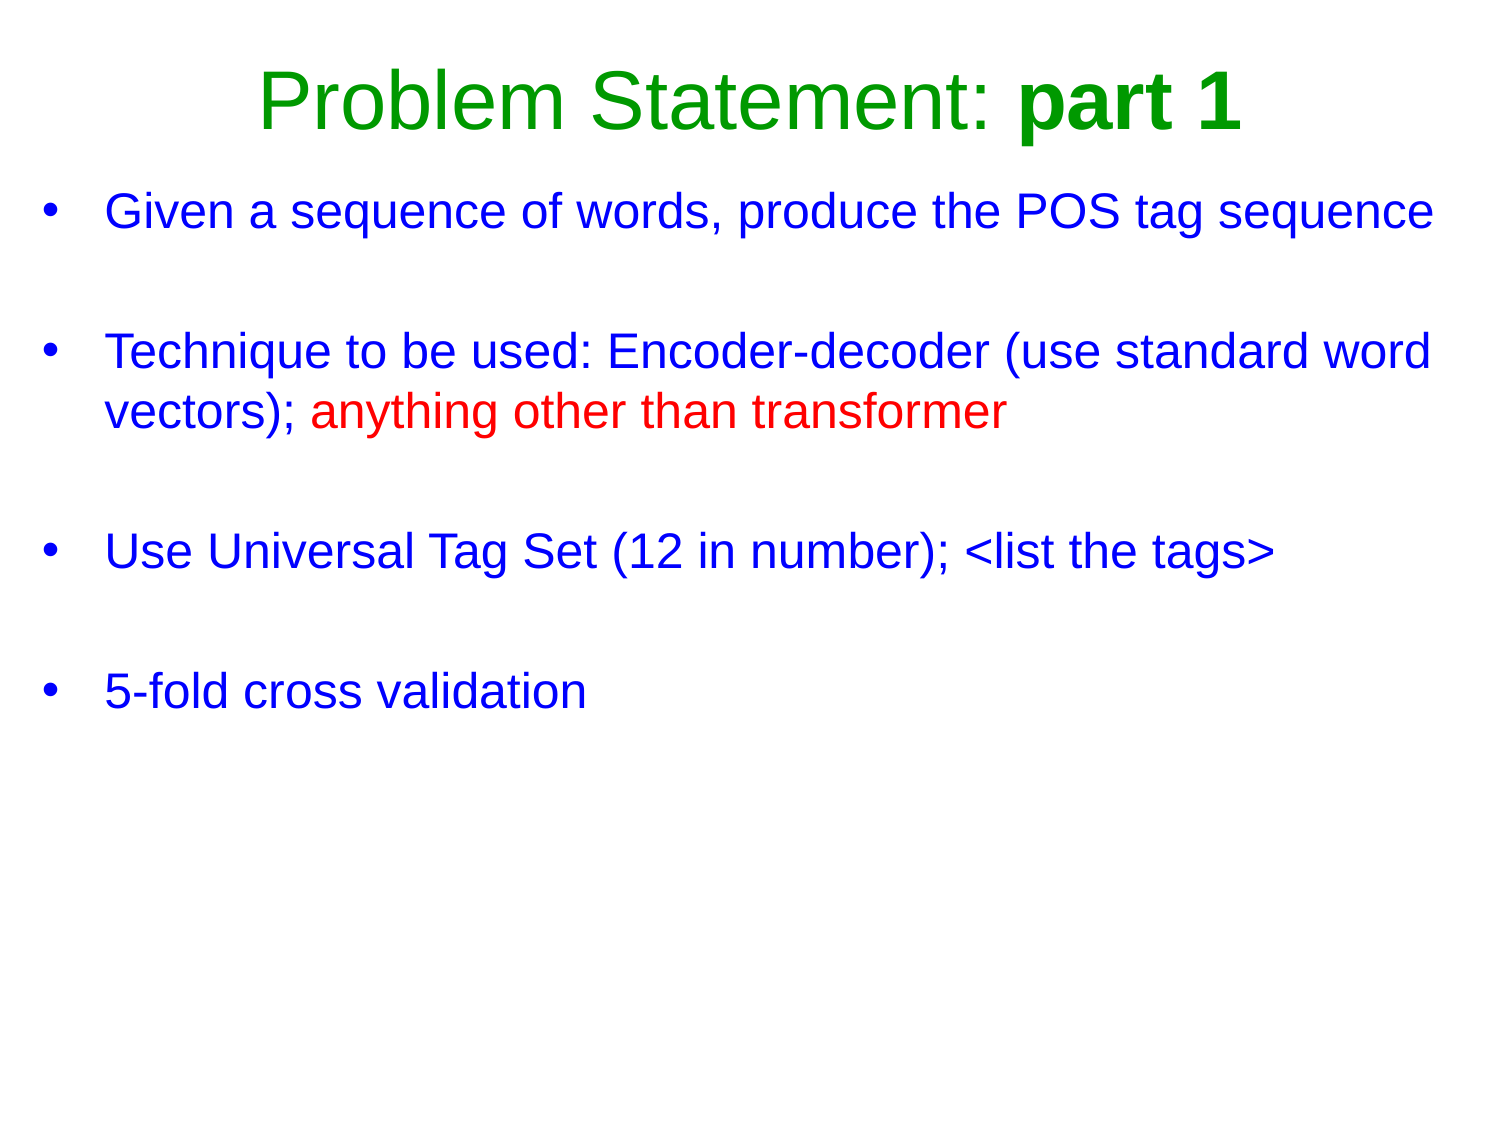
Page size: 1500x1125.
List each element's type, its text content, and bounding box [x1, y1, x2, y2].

list Given a sequence of words, produce the POS tag sequence Technique to be used: Encoder-decoder (use standard word vectors); anything other than transformer Use Universal Tag Set (12 in number); <list the tags> 5-fold cross validation [14, 171, 1500, 1005]
title Problem Statement: part 1 [75, 45, 1425, 149]
